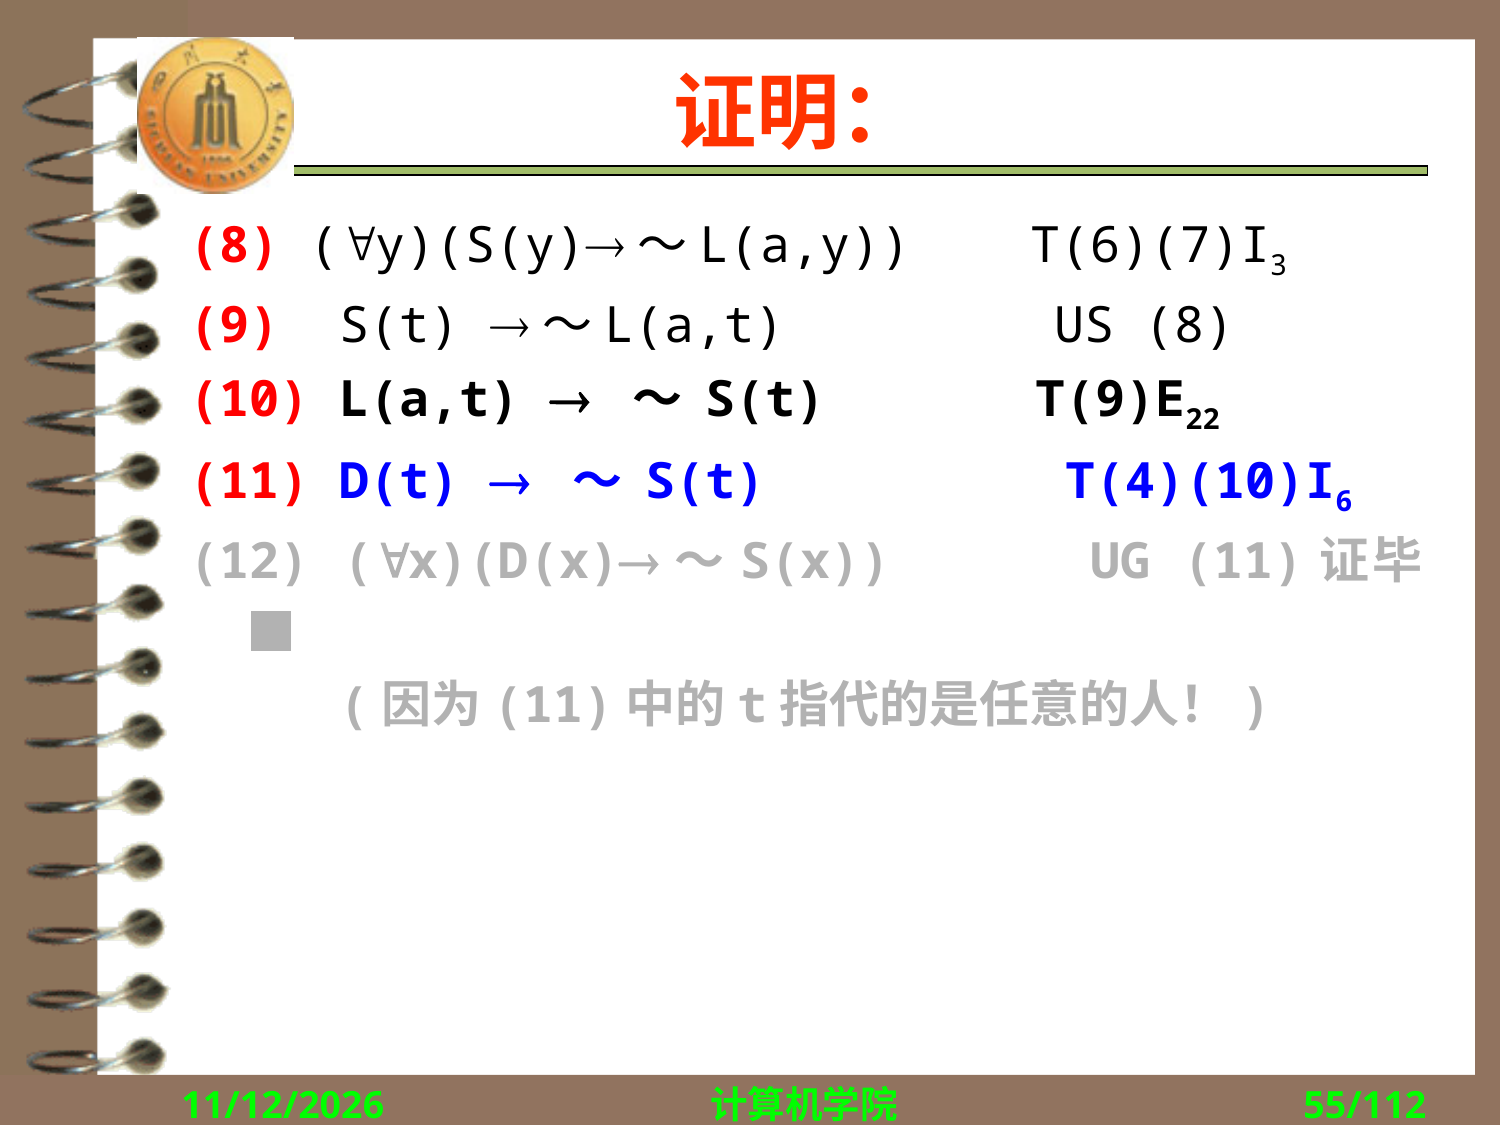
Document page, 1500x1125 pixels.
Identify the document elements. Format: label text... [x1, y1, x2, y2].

slide_number 55/112 [1128, 1073, 1442, 1100]
list (8) (y)(S(y)～L(a,y)) T(6)(7)I3 (9) S(t) ～L(a,t) US (8) (10) L(a,t)  ～ S(t) T(9)E22 (11) D(t)  ～ S(t) T(4)(10)I6 (12) (x)(D(x)～S(x)) UG (11)证毕■ (因为(11)中的t指代的是任意的人！) [174, 191, 1438, 710]
picture [0, 0, 294, 1075]
title 证明： [187, 50, 1428, 168]
footer 计算机学院 [479, 1073, 1128, 1100]
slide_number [166, 1073, 479, 1100]
